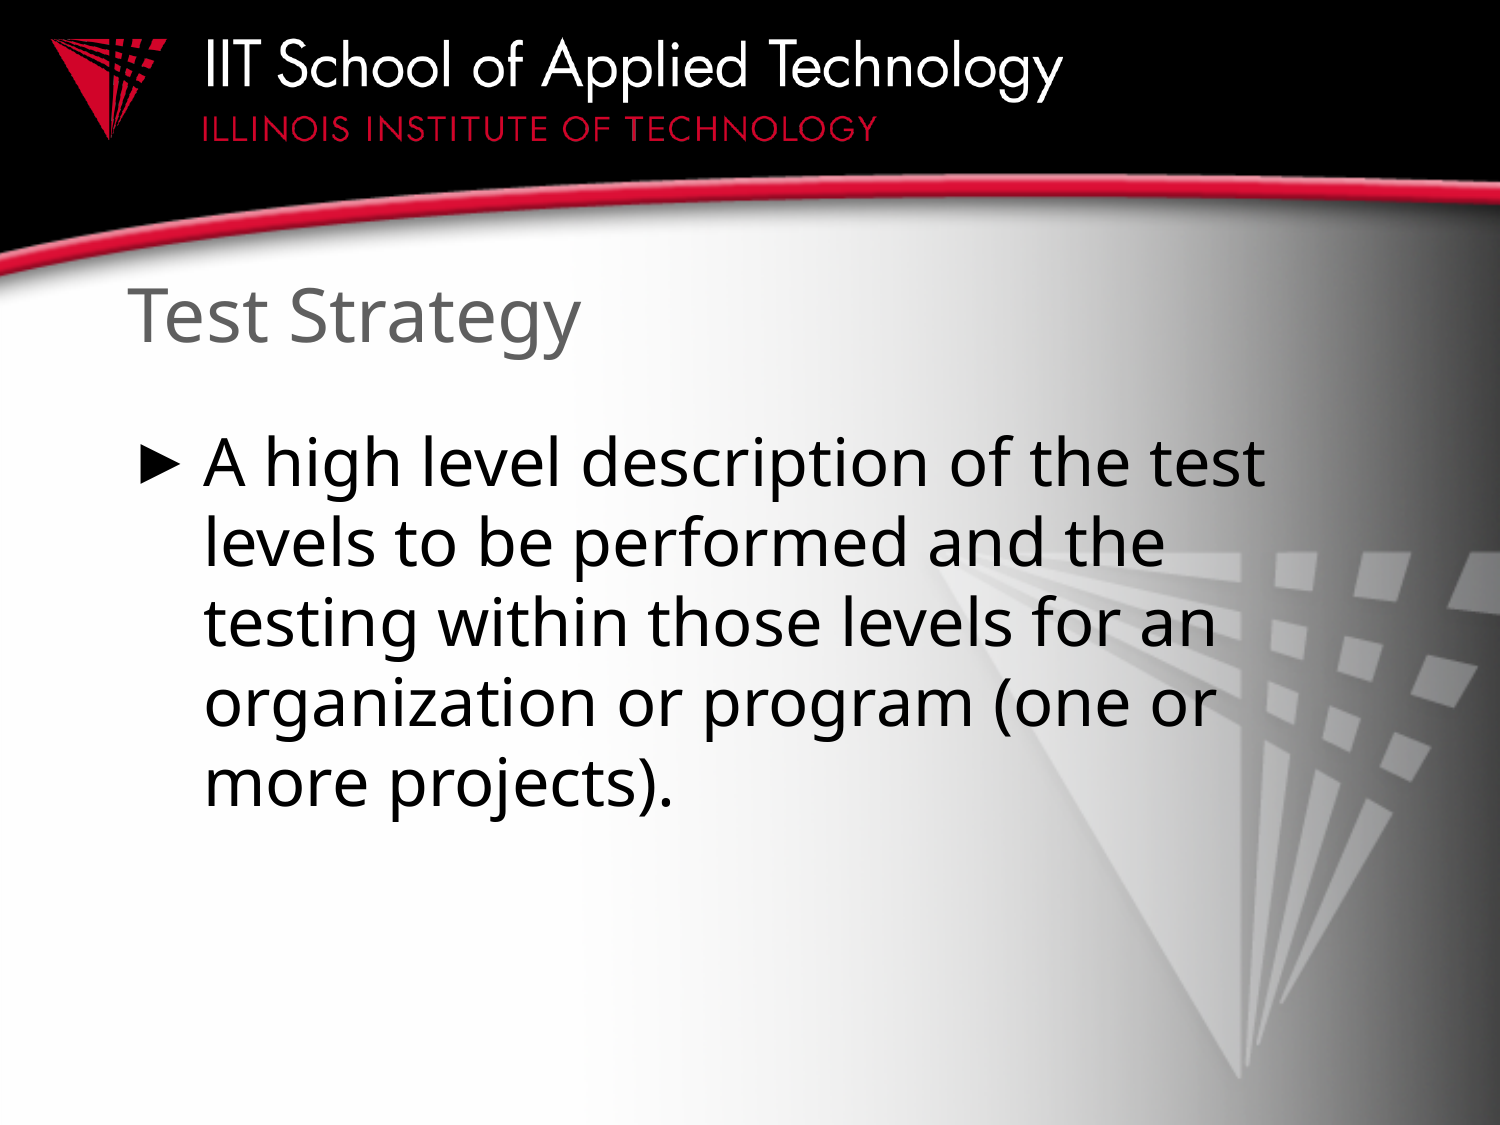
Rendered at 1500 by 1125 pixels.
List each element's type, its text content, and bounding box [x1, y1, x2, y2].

list A high level description of the test levels to be performed and the testing within those levels for an organization or program (one or more projects). [112, 412, 1388, 1064]
picture [0, 0, 1500, 1125]
title Test Strategy [112, 249, 1388, 376]
